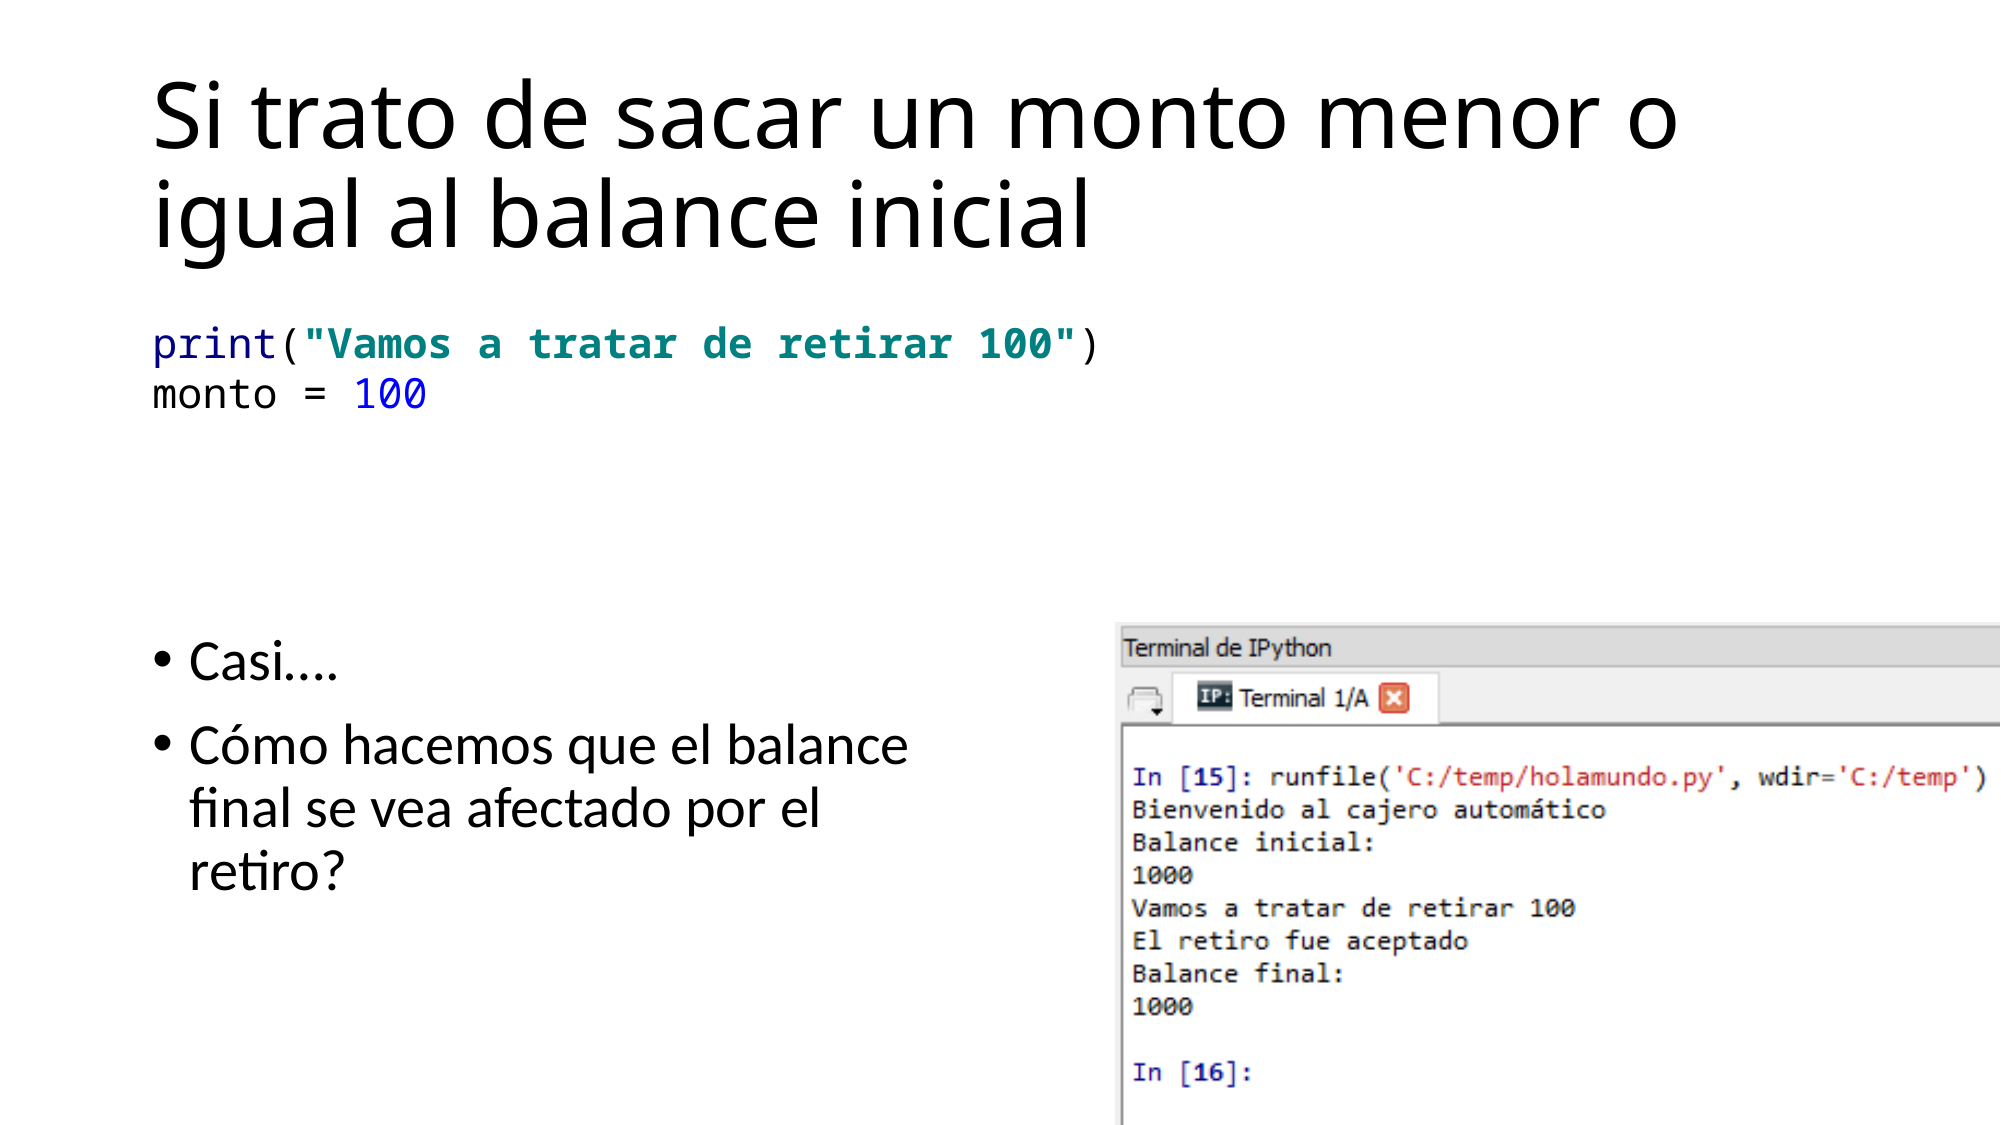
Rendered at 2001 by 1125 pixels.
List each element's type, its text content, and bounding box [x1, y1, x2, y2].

list Casi…. Cómo hacemos que el balance final se vea afectado por el retiro? [137, 622, 950, 1114]
picture [1115, 622, 2000, 1125]
title Si trato de sacar un monto menor o igual al balance inicial [137, 59, 1863, 278]
text_box print("Vamos a tratar de retirar 100") monto = 100 [137, 309, 1784, 425]
